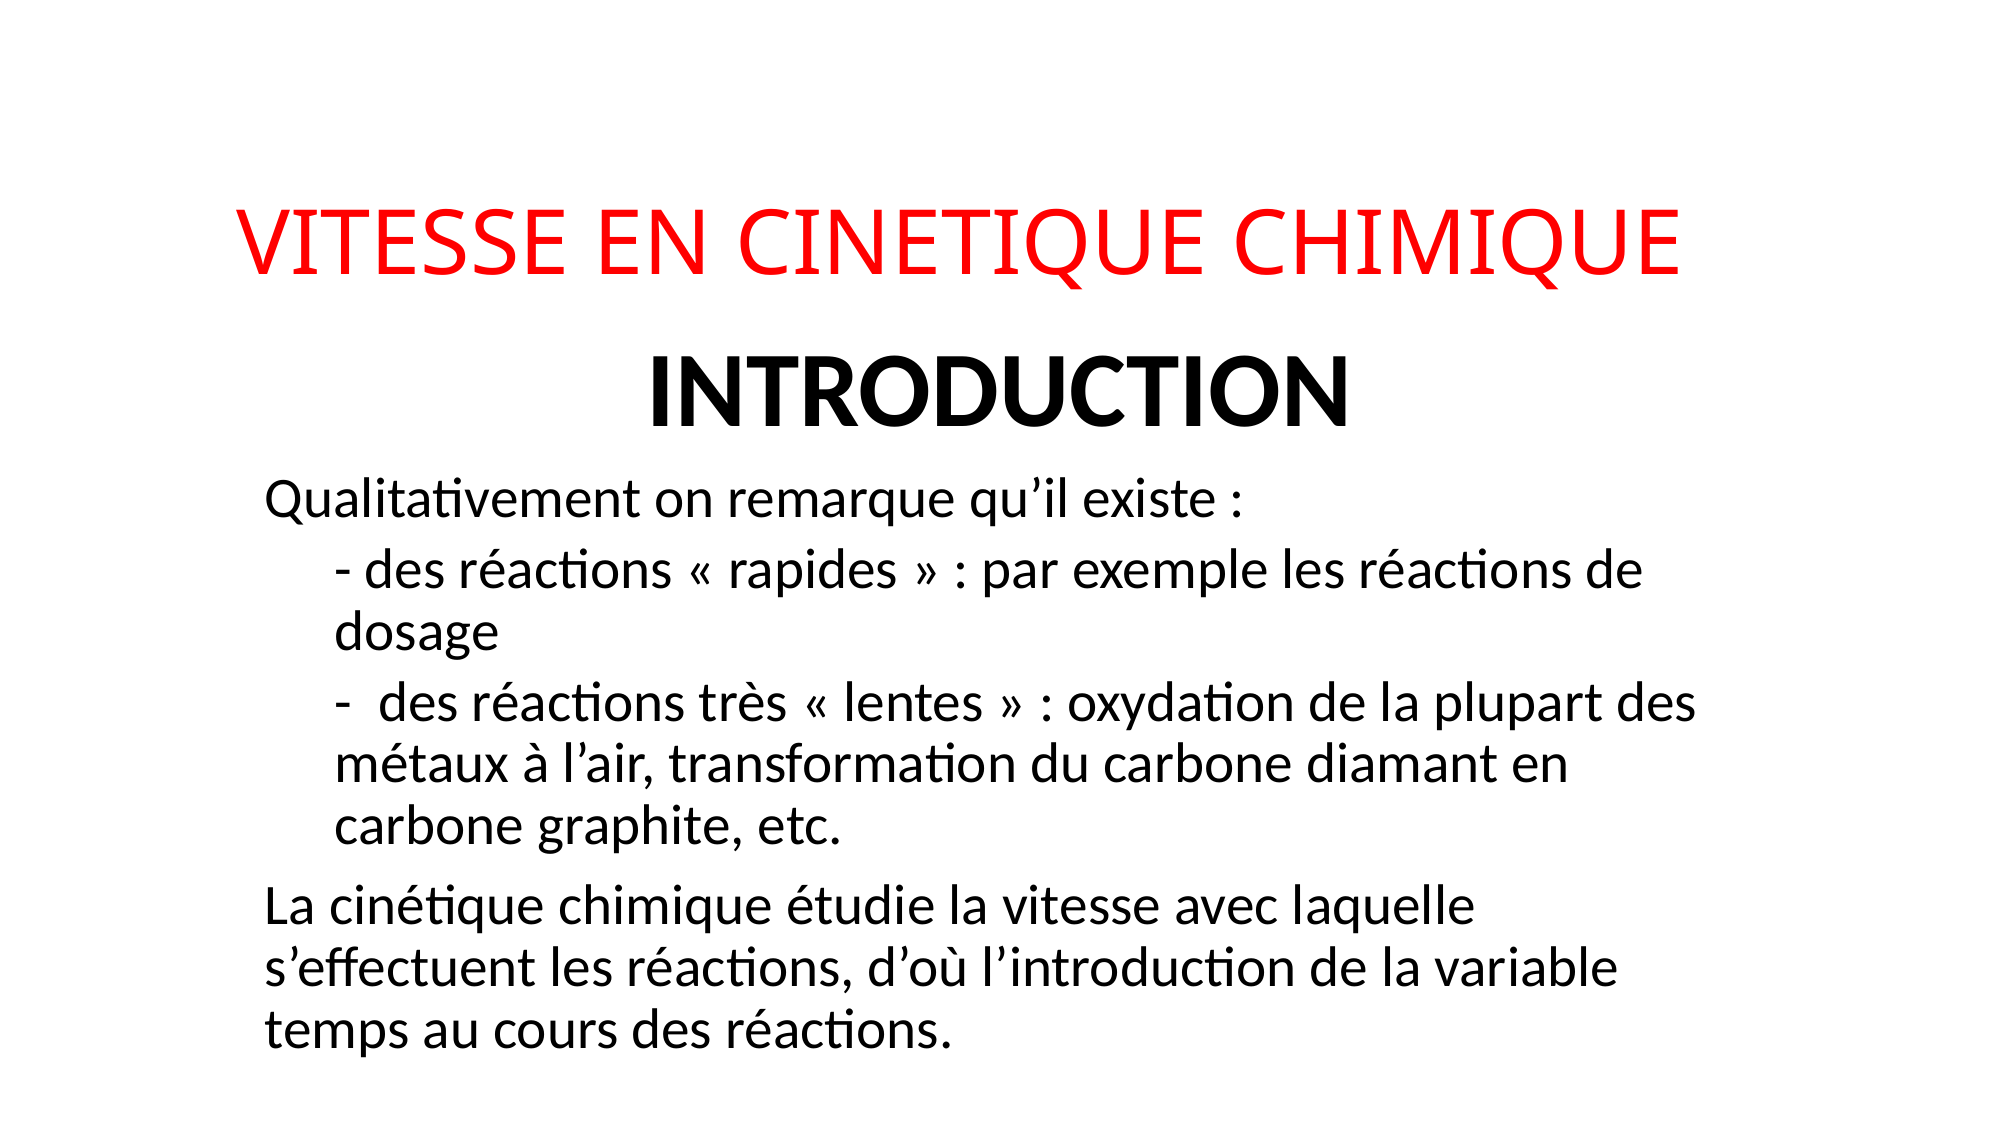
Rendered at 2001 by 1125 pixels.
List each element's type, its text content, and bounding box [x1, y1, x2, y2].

title VITESSE EN CINETIQUE CHIMIQUE [210, 89, 1711, 302]
subtitle INTRODUCTION Qualitativement on remarque qu’il existe : - des réactions « rapides » : par exemple les réactions de dosage - des réactions très « lentes » : oxydation de la plupart des métaux à l’air, transformation du carbone diamant en carbone graphite, etc. La cinétique chimique étudie la vitesse avec laquelle s’effectuent les réactions, d’où l’introduction de la variable temps au cours des réactions. [249, 326, 1750, 1075]
